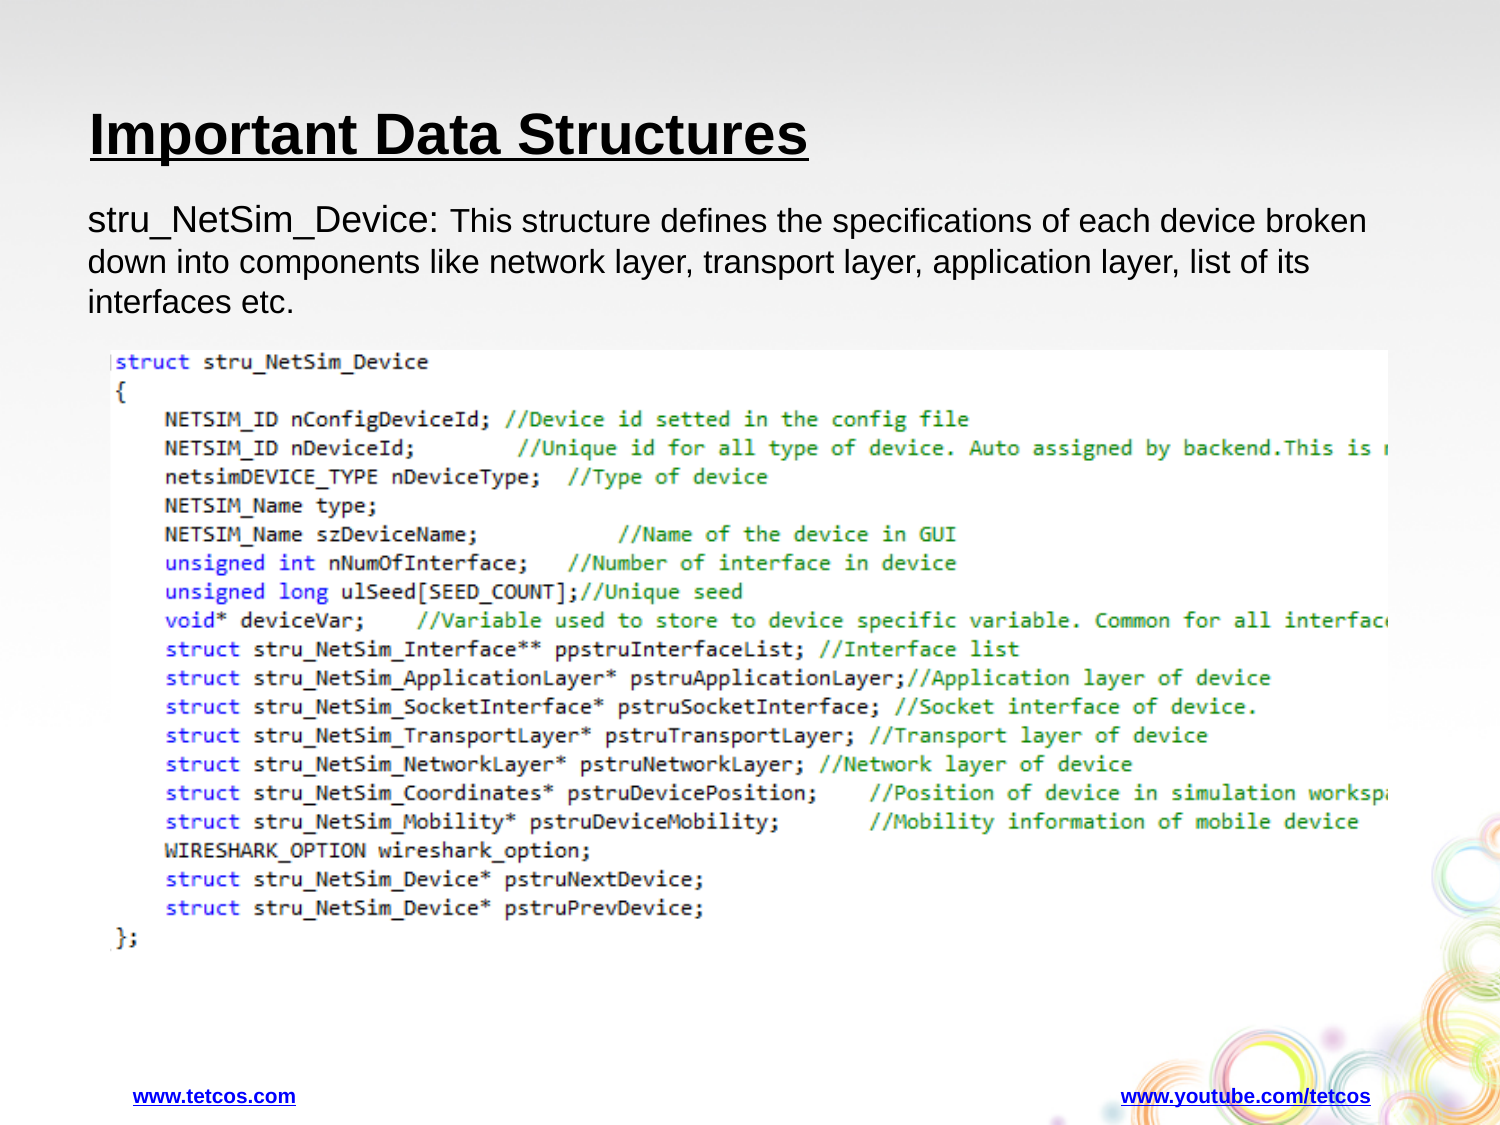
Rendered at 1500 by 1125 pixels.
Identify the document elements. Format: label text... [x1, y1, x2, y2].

text_box Important Data Structures [74, 97, 1425, 198]
picture [0, 0, 1500, 1125]
text_box stru_NetSim_Device: This structure defines the specifications of each device broken down into components like network layer, transport layer, application layer, list of its interfaces etc. [72, 187, 1422, 328]
